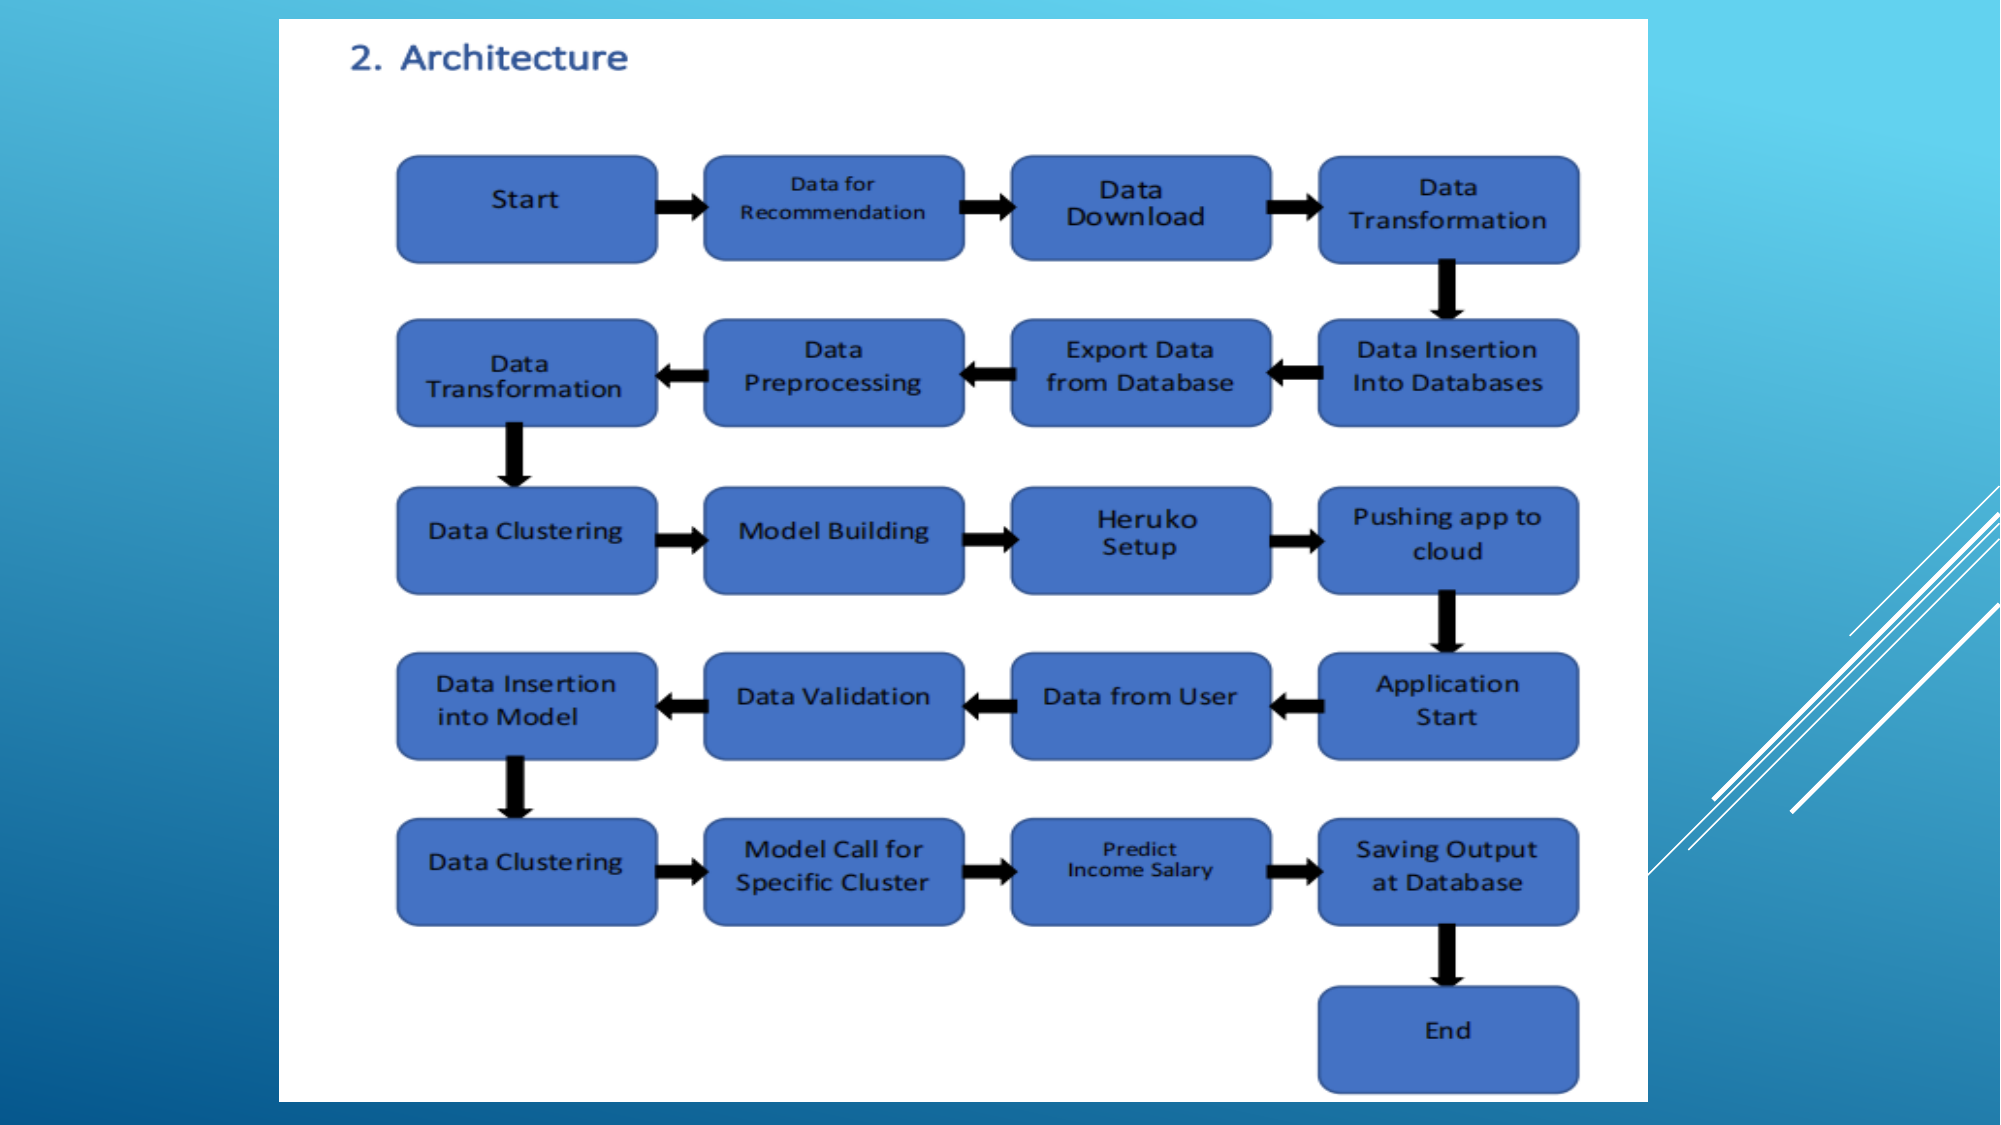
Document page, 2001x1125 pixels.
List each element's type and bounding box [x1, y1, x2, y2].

picture [279, 18, 1648, 1102]
